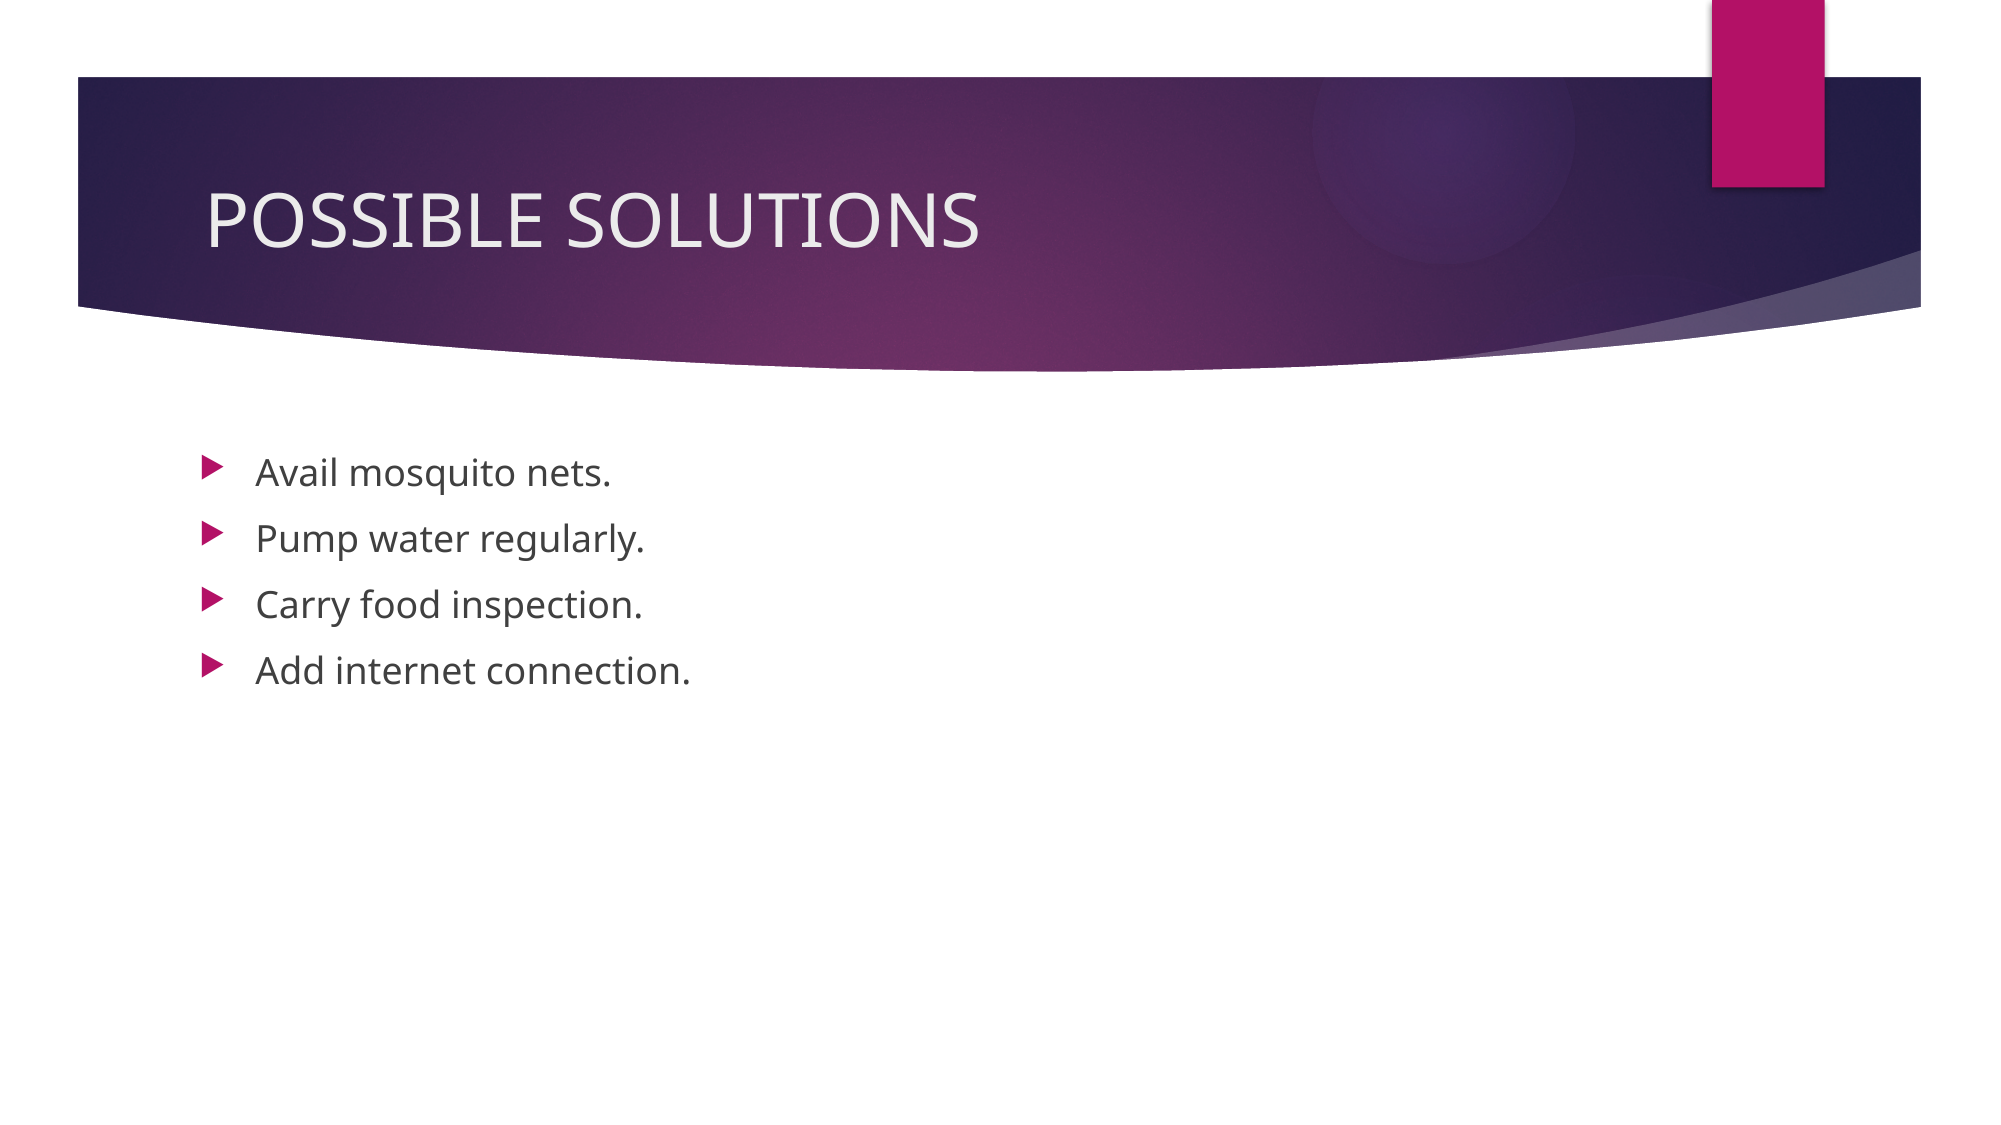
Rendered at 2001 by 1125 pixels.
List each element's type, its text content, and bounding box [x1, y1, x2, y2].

list Avail mosquito nets. Pump water regularly. Carry food inspection. Add internet connection. [184, 441, 1632, 1003]
title POSSIBLE SOLUTIONS [189, 159, 1627, 276]
